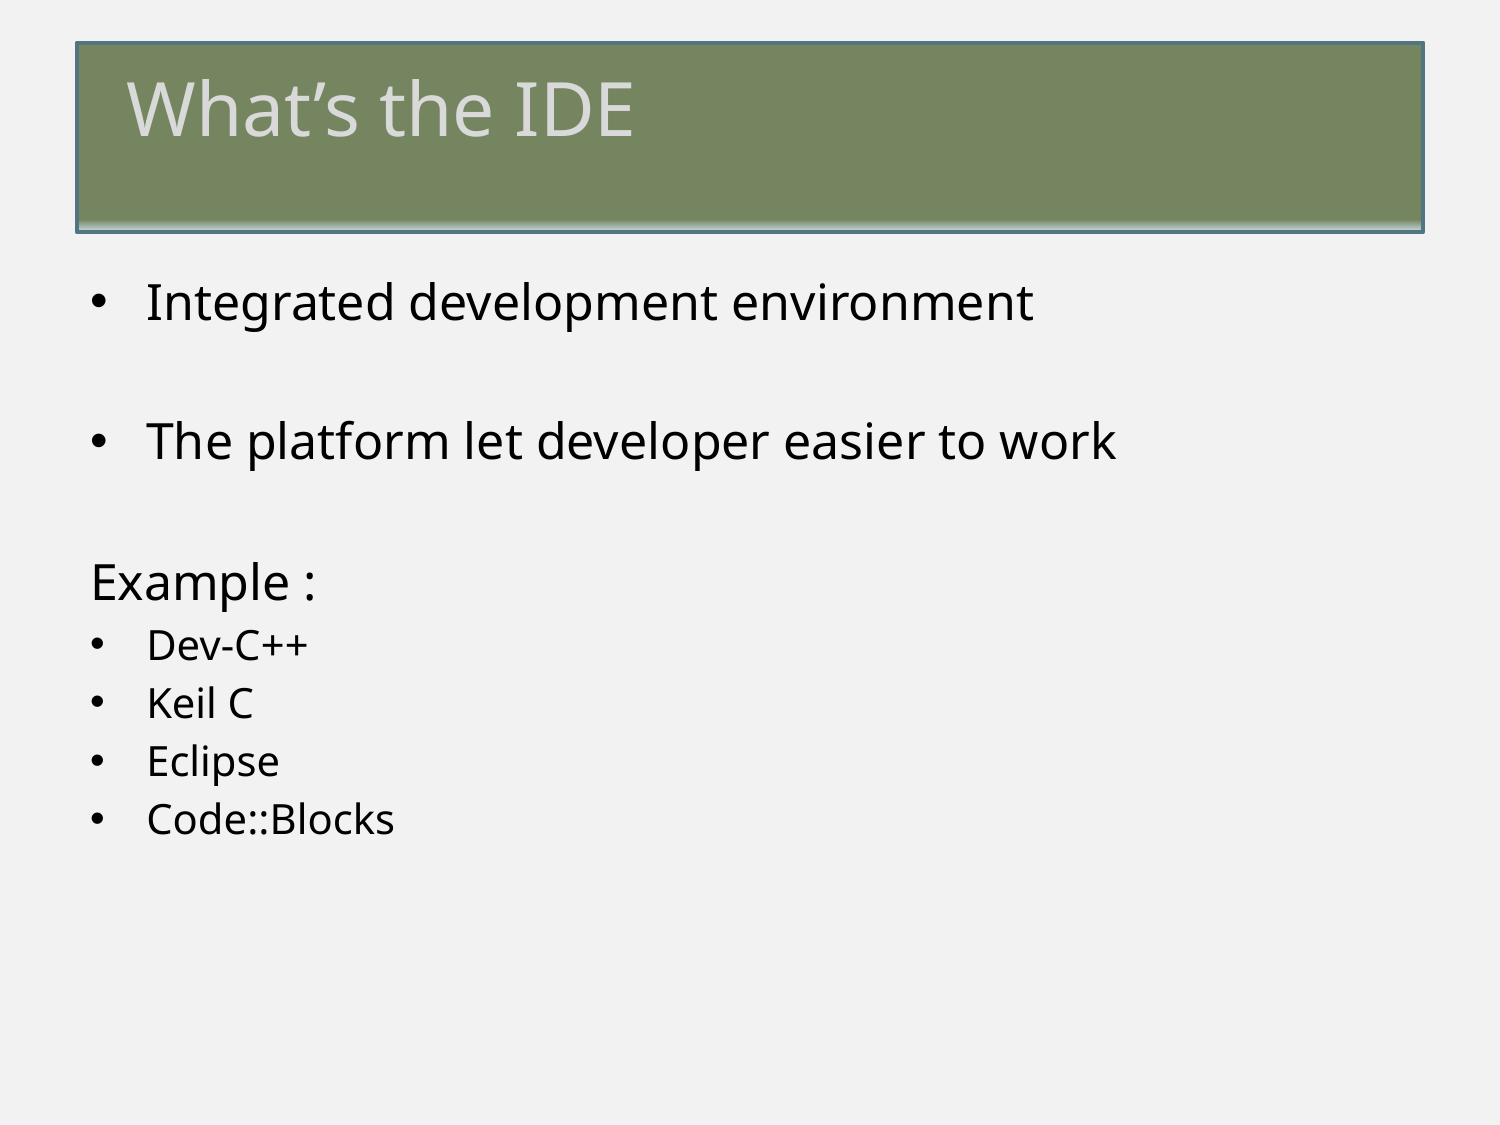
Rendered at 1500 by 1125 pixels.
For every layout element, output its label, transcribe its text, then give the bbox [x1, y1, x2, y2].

title What’s the IDE [112, 54, 1390, 232]
list Integrated development environment The platform let developer easier to work Example : Dev-C++ Keil C Eclipse Code::Blocks [75, 262, 1425, 1005]
